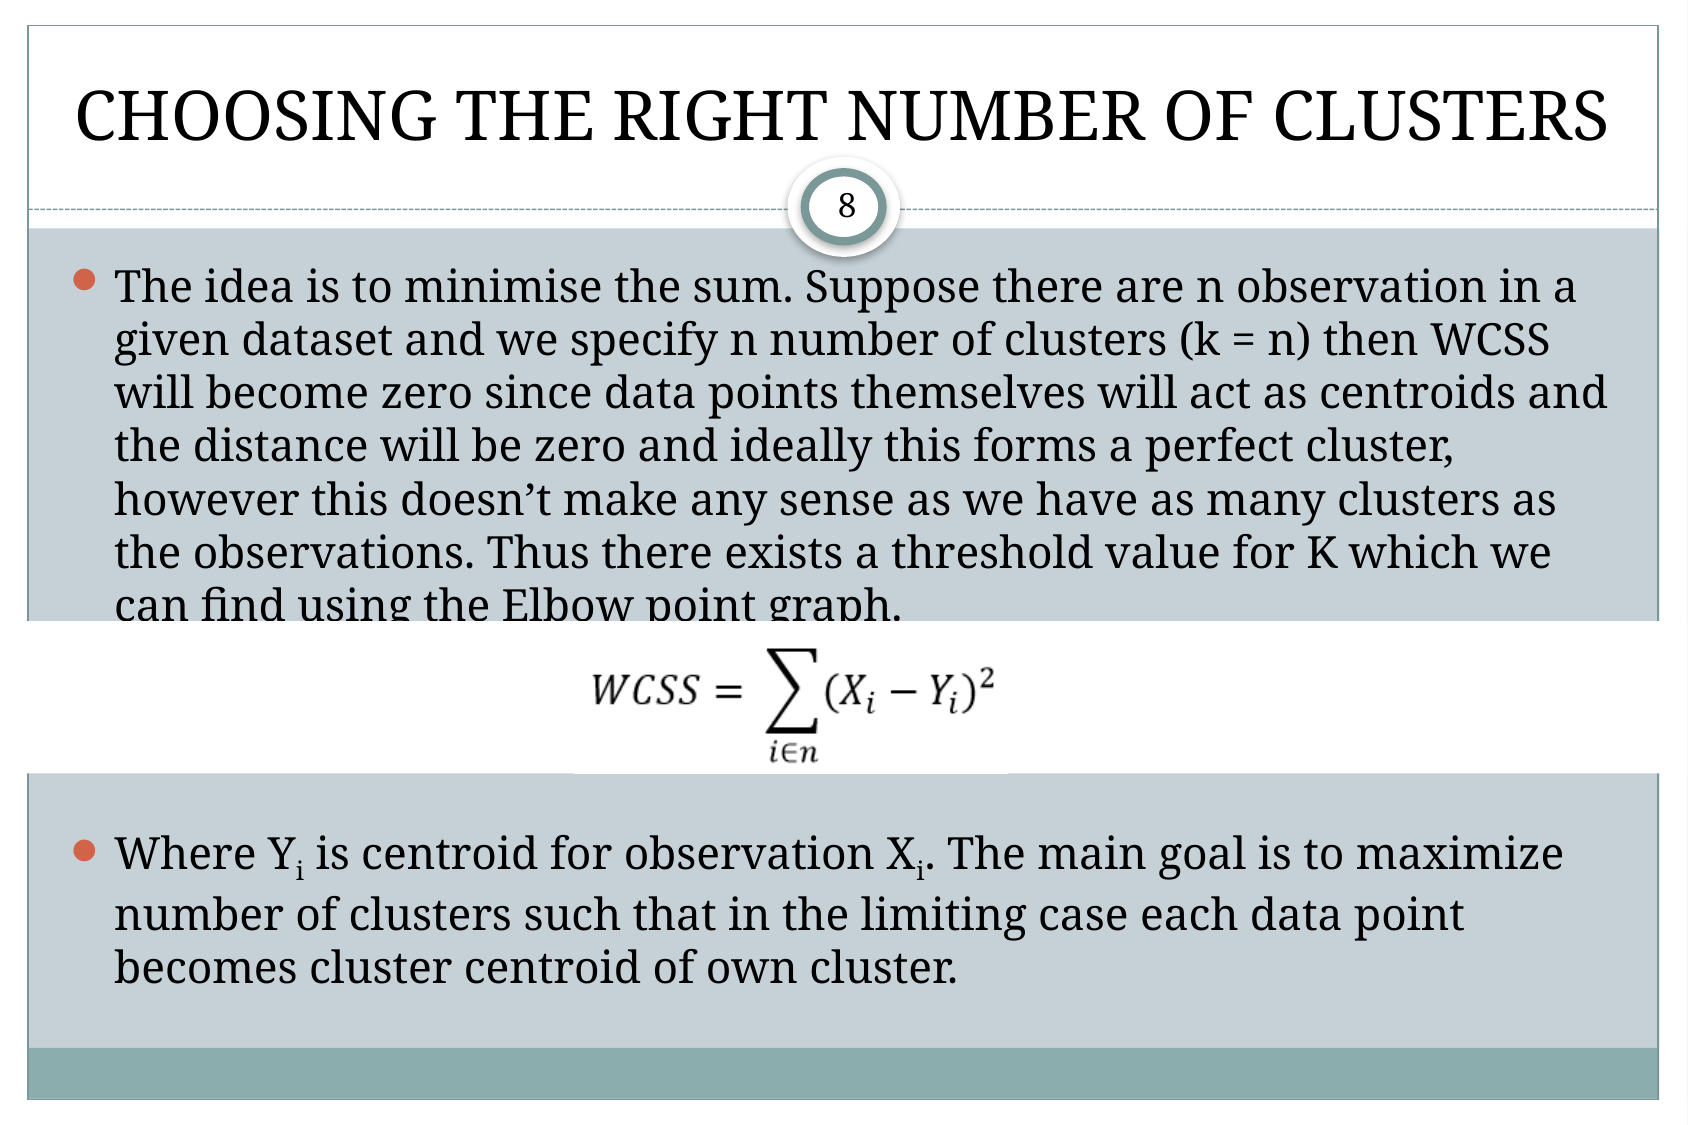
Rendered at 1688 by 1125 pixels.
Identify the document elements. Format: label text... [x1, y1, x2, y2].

slide_number 8 [804, 168, 890, 247]
picture [573, 620, 1008, 774]
title CHOOSING THE RIGHT NUMBER OF CLUSTERS [55, 37, 1631, 162]
list The idea is to minimise the sum. Suppose there are n observation in a given dataset and we specify n number of clusters (k = n) then WCSS will become zero since data points themselves will act as centroids and the distance will be zero and ideally this forms a perfect cluster, however this doesn’t make any sense as we have as many clusters as the observations. Thus there exists a threshold value for K which we can find using the Elbow point graph. Where Yi is centroid for observation Xi. The main goal is to maximize number of clusters such that in the limiting case each data point becomes cluster centroid of own cluster. [55, 774, 1626, 1001]
text_box [0, 620, 572, 774]
text_box [1009, 620, 1688, 774]
list The idea is to minimise the sum. Suppose there are n observation in a given dataset and we specify n number of clusters (k = n) then WCSS will become zero since data points themselves will act as centroids and the distance will be zero and ideally this forms a perfect cluster, however this doesn’t make any sense as we have as many clusters as the observations. Thus there exists a threshold value for K which we can find using the Elbow point graph. Where Yi is centroid for observation Xi. The main goal is to maximize number of clusters such that in the limiting case each data point becomes cluster centroid of own cluster. [55, 250, 1626, 621]
